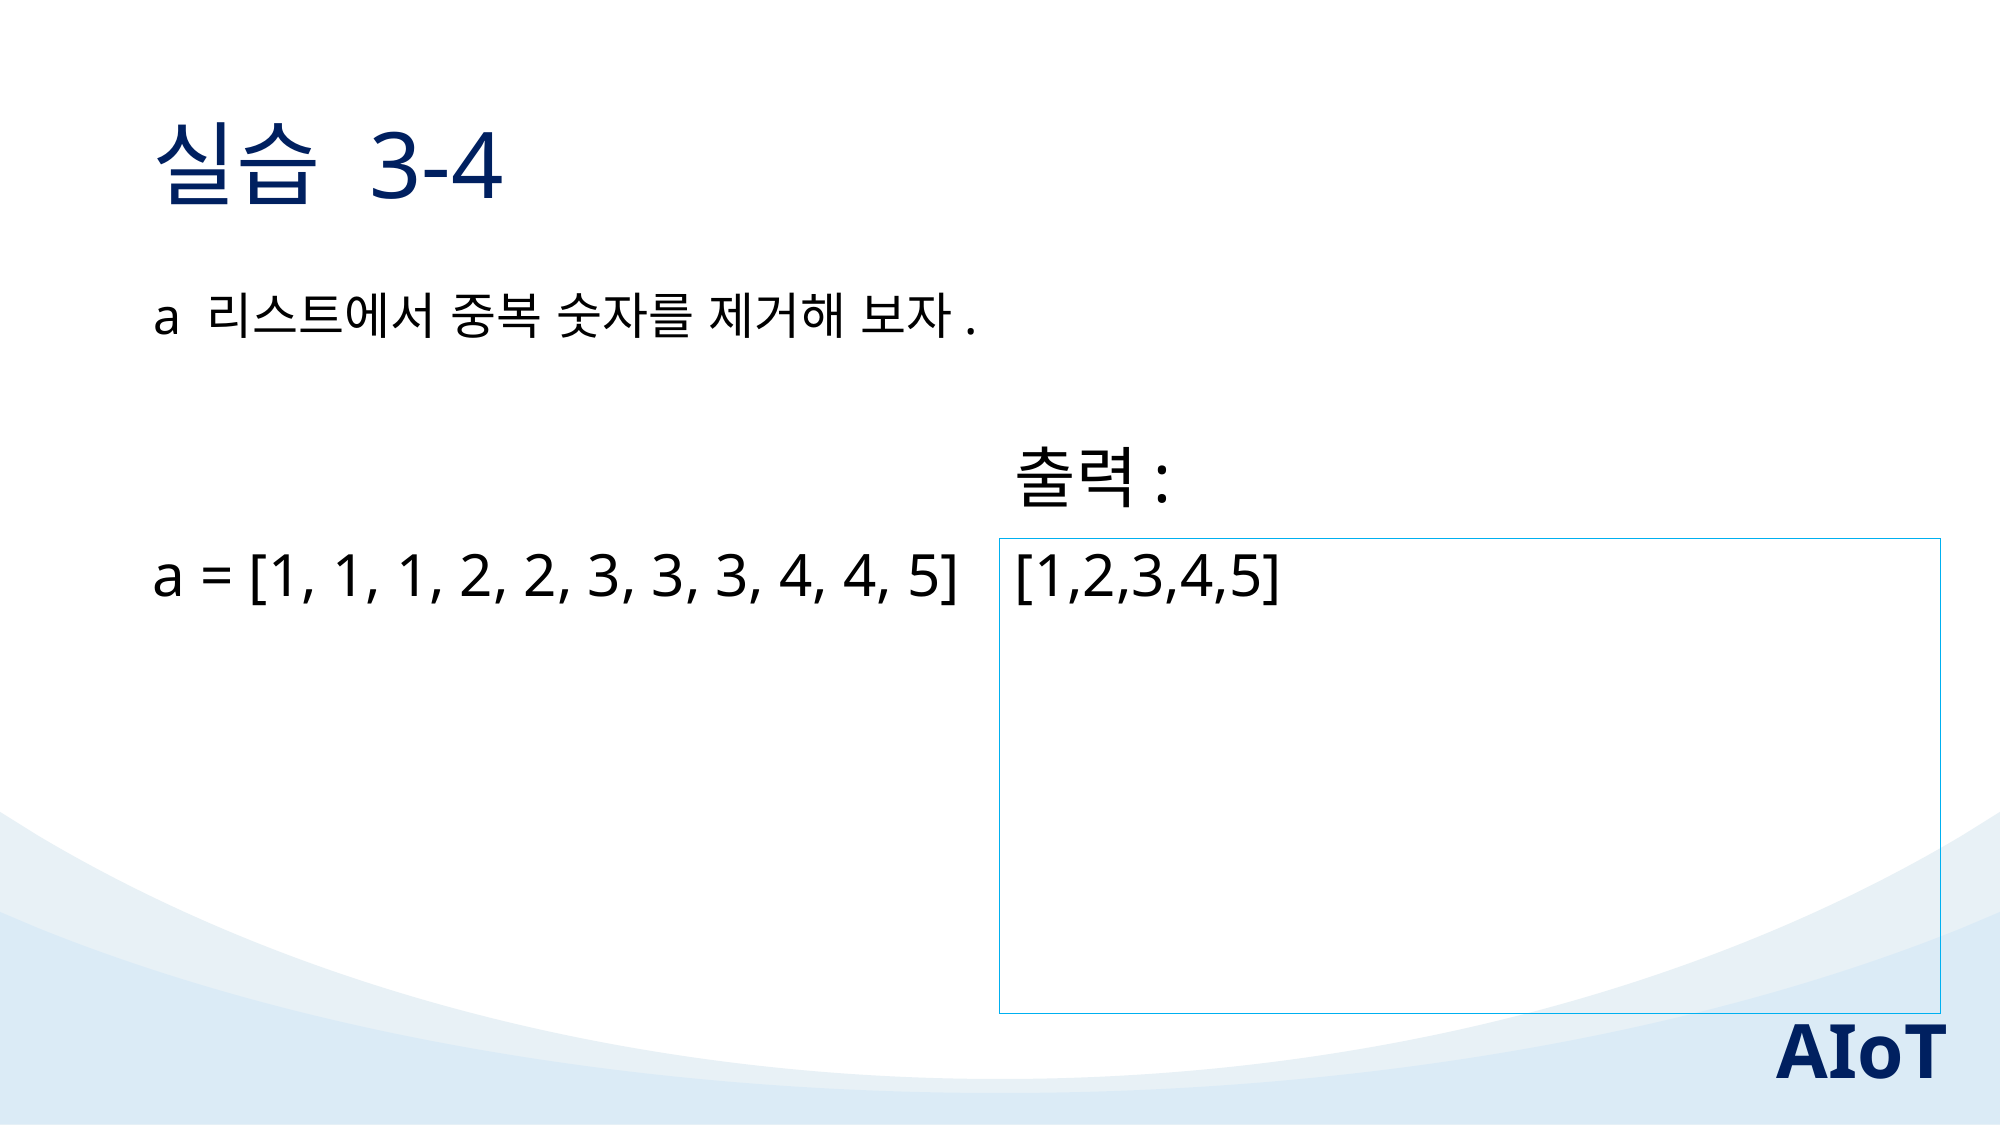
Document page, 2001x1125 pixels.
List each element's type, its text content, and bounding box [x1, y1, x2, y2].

list a = [1, 1, 1, 2, 2, 3, 3, 3, 4, 4, 5] [137, 538, 988, 1014]
text_box 출력: [999, 428, 1850, 523]
list [1,2,3,4,5] [999, 538, 1941, 1014]
title 실습 3-4 [137, 59, 1863, 278]
text_box a 리스트에서 중복 숫자를 제거해 보자. [138, 277, 1863, 352]
